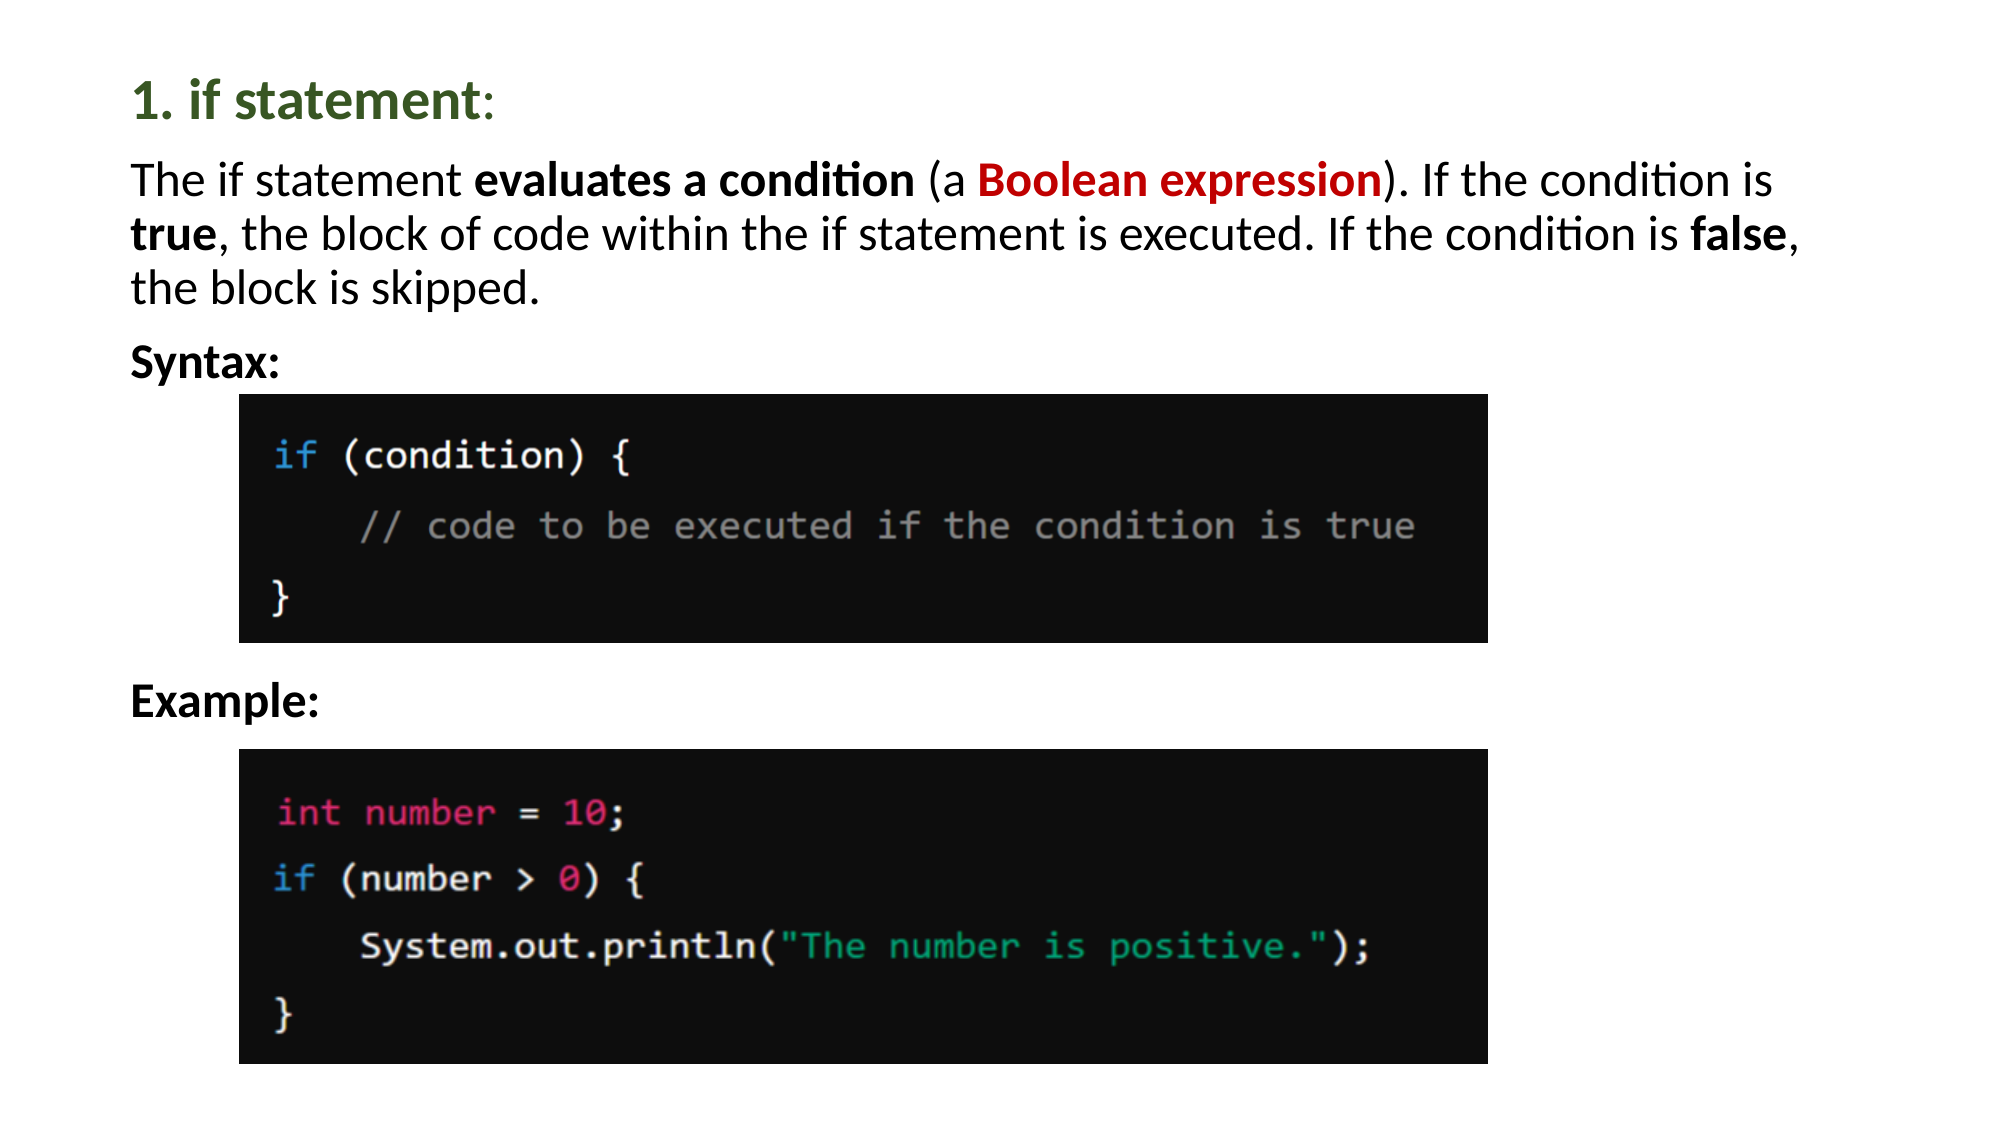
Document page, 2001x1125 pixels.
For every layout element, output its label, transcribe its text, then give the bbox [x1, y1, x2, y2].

picture [239, 749, 1488, 1064]
list 1. if statement: The if statement evaluates a condition (a Boolean expression). If the condition is true, the block of code within the if statement is executed. If the condition is false, the block is skipped. Syntax: Example: [115, 61, 1849, 975]
picture [239, 394, 1488, 643]
